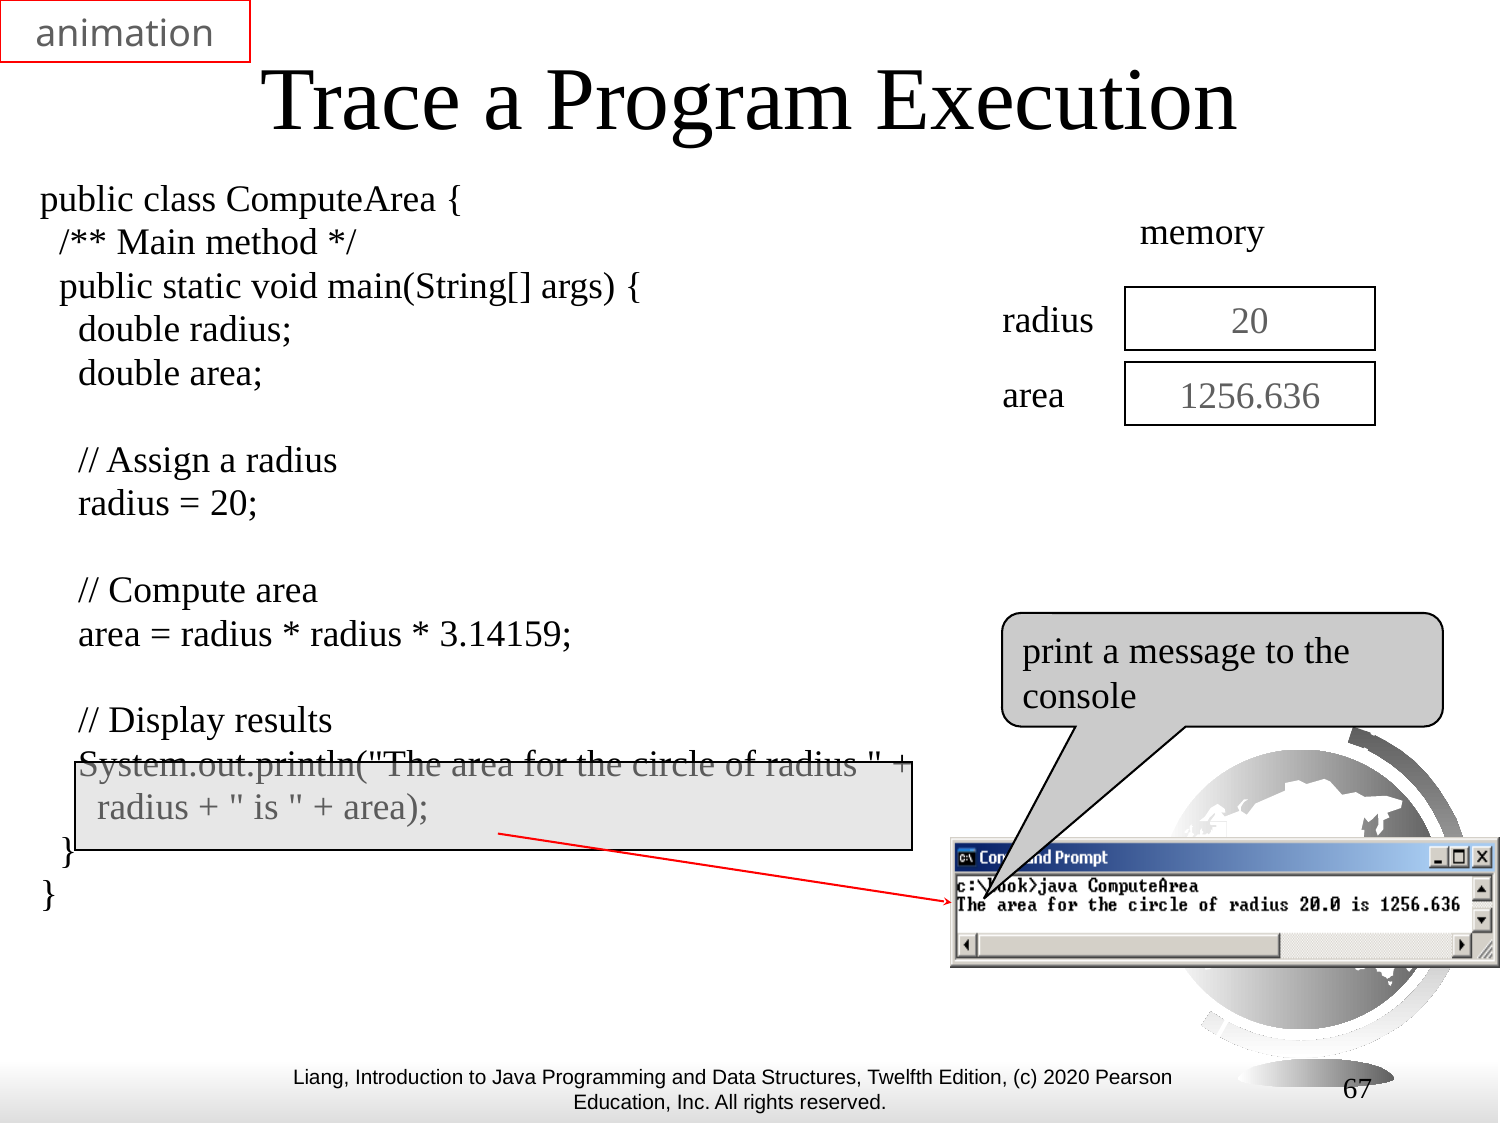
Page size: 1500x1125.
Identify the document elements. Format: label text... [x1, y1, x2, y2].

text_box [74, 762, 913, 850]
slide_number 67 [1074, 1049, 1388, 1125]
text_box animation [0, 0, 250, 63]
text_box area [987, 362, 1125, 423]
text_box radius [987, 287, 1125, 348]
text_box 1256.636 [1125, 362, 1375, 425]
picture [949, 837, 1500, 968]
text_box print a message to the console [1001, 612, 1443, 837]
list public class ComputeArea { /** Main method */ public static void main(String[] args) { double radius; double area; // Assign a radius radius = 20; // Compute area area = radius * radius * 3.14159; // Display results System.out.println("The area for the circle of radius " + radius + " is " + area); } } [24, 174, 938, 1025]
text_box 20 [1125, 287, 1375, 350]
text_box memory [1124, 199, 1363, 260]
text_box [942, 897, 949, 906]
title Trace a Program Execution [112, 50, 1388, 138]
